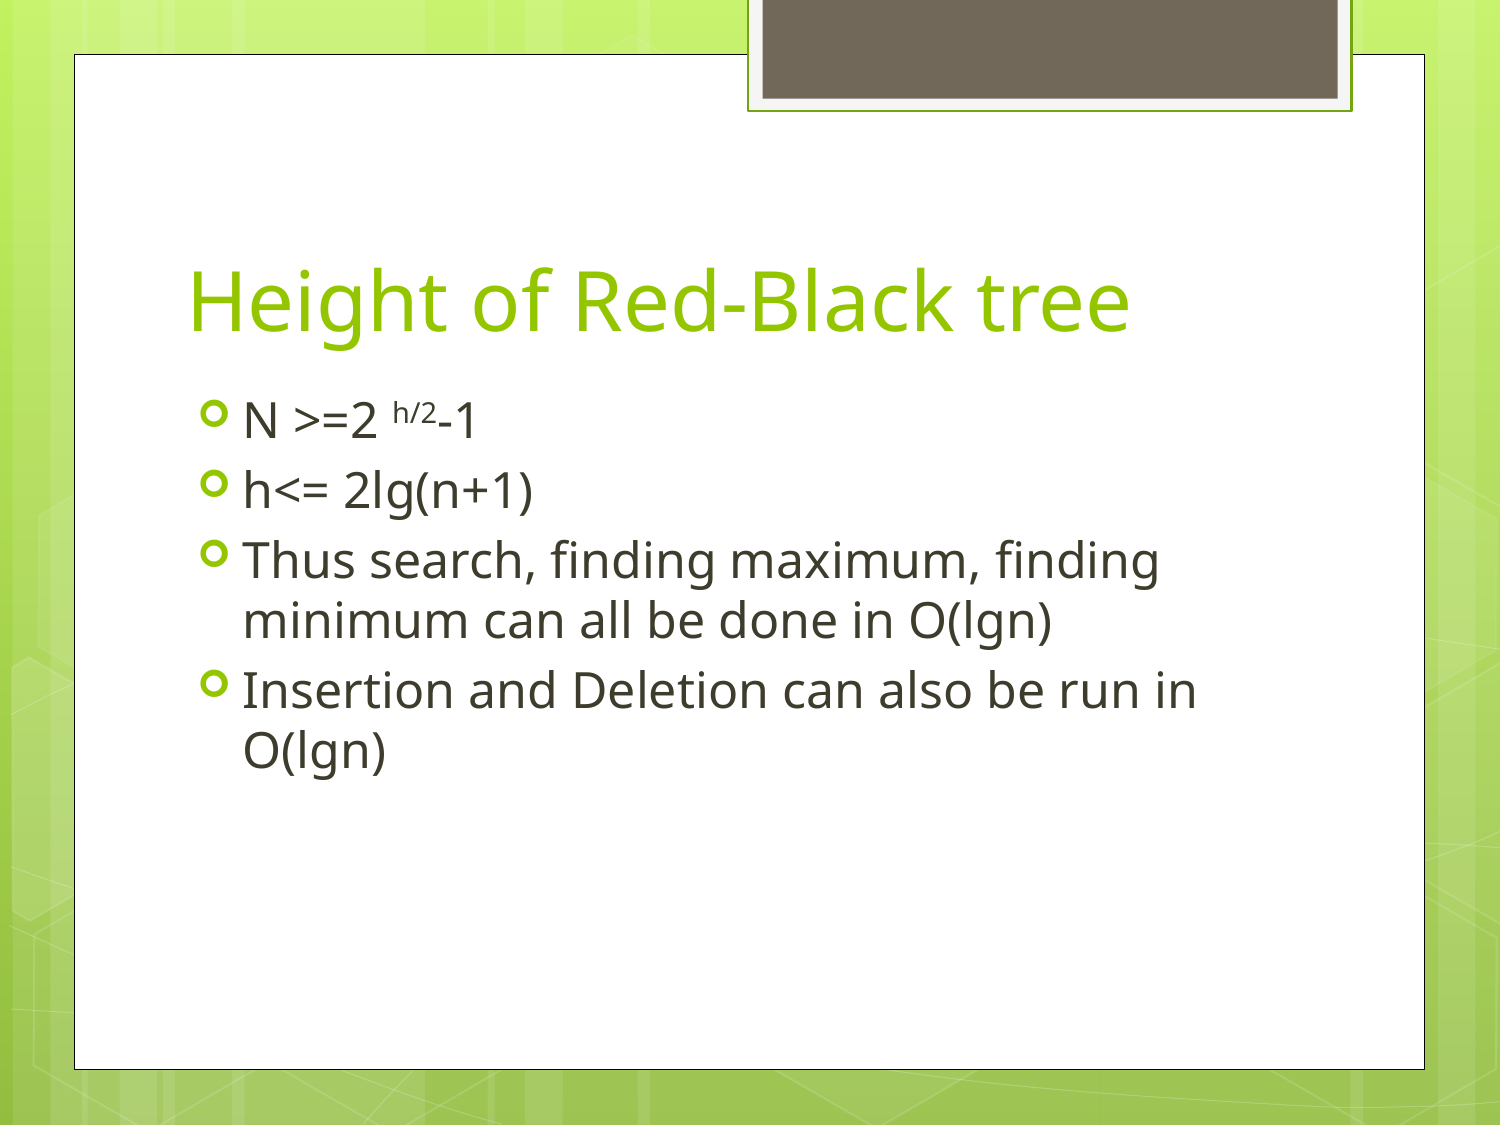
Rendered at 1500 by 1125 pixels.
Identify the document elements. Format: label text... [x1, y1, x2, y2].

title Height of Red-Black tree [171, 168, 1324, 357]
list N >=2 h/2-1 h<= 2lg(n+1) Thus search, finding maximum, finding minimum can all be done in O(lgn) Insertion and Deletion can also be run in O(lgn) [171, 381, 1283, 957]
